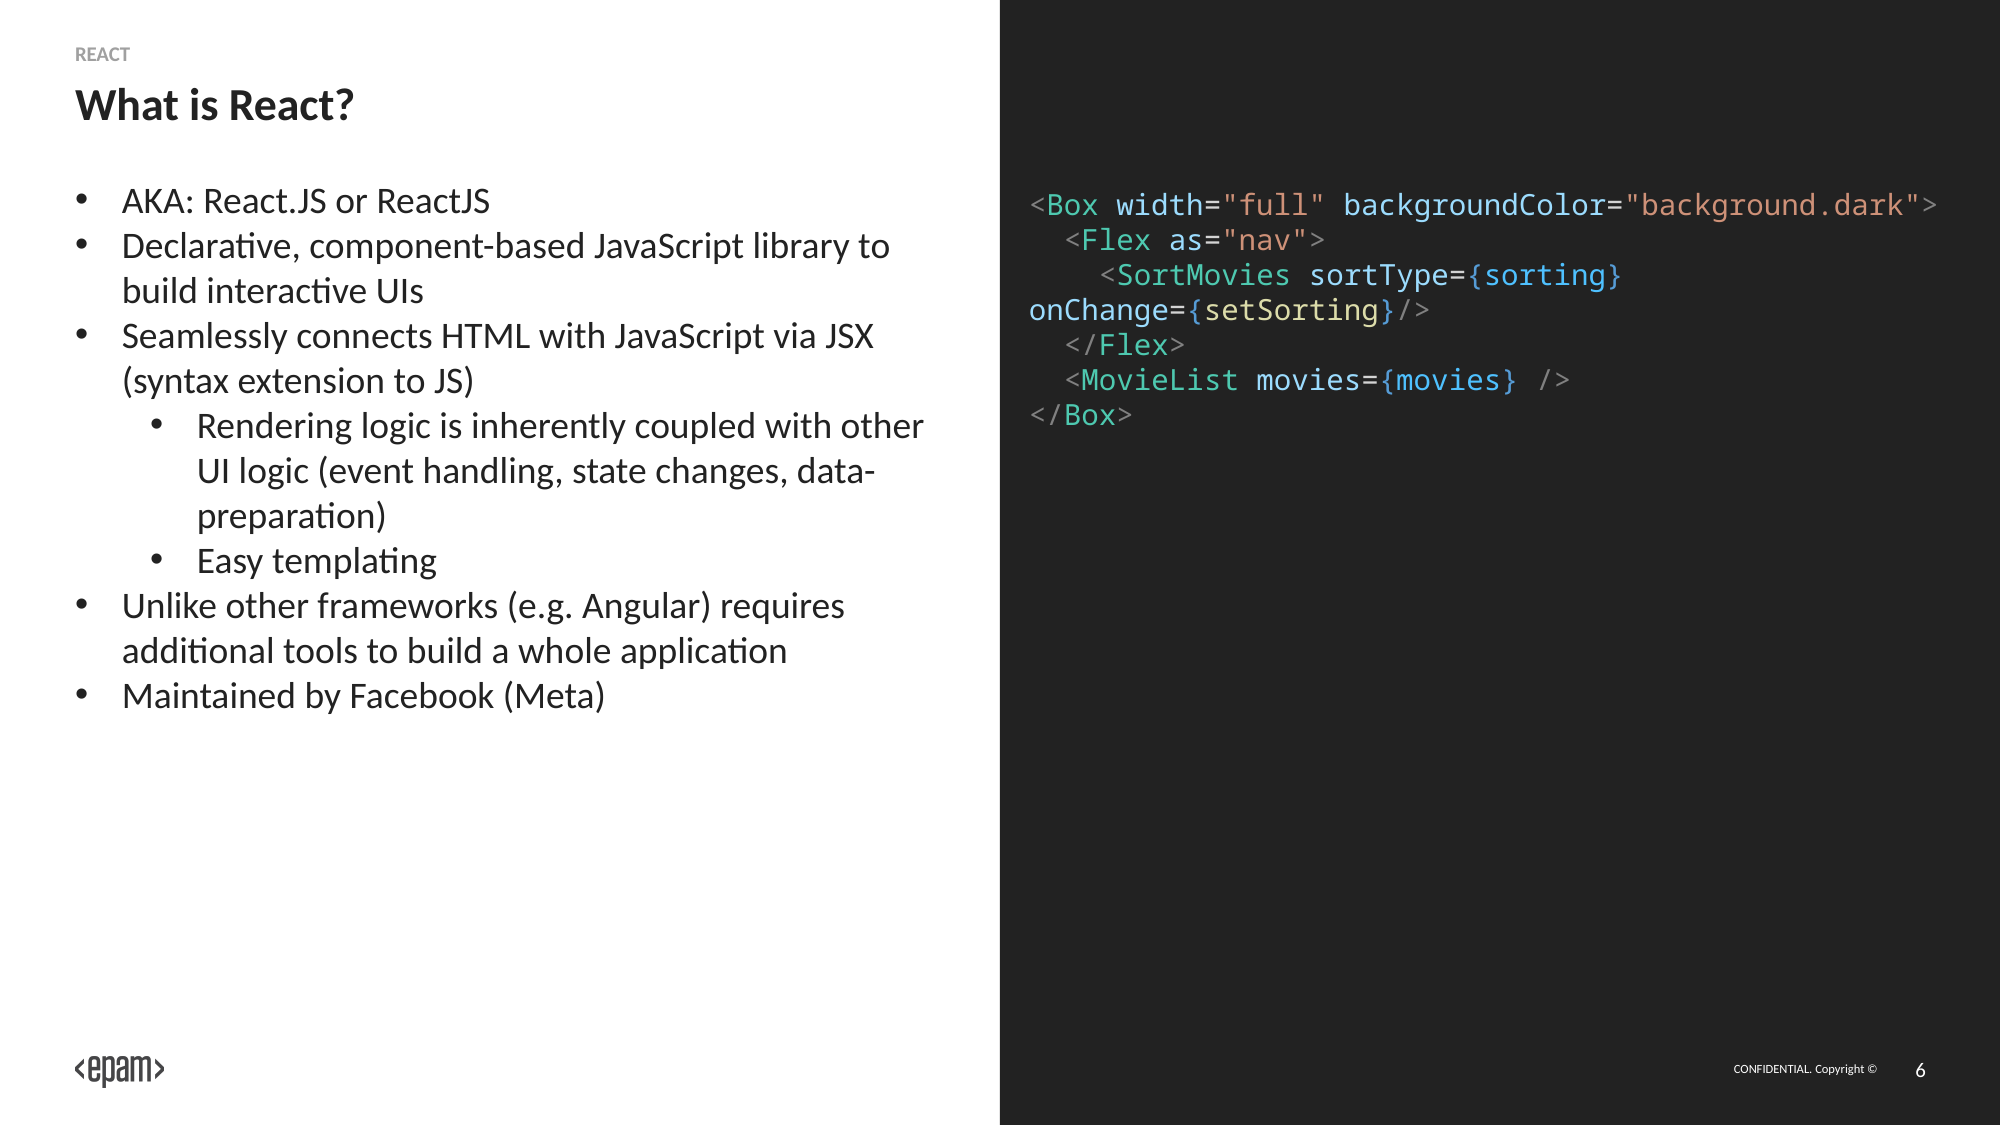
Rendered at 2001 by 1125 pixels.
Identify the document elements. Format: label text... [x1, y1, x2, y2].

title What is React? [75, 75, 862, 150]
picture [75, 1056, 164, 1088]
text_box AKA: React.JS or ReactJS Declarative, component-based JavaScript library to build interactive UIs Seamlessly connects HTML with JavaScript via JSX (syntax extension to JS) Rendering logic is inherently coupled with other UI logic (event handling, state changes, data-preparation) Easy templating Unlike other frameworks (e.g. Angular) requires additional tools to build a whole application Maintained by Facebook (Meta) [74, 176, 935, 717]
text_box <Box width="full" backgroundColor="background.dark"> <Flex as="nav"> <SortMovies sortType={sorting} onChange={setSorting}/> </Flex> <MovieList movies={movies} /> </Box> [1014, 179, 1983, 439]
list React [75, 37, 668, 75]
